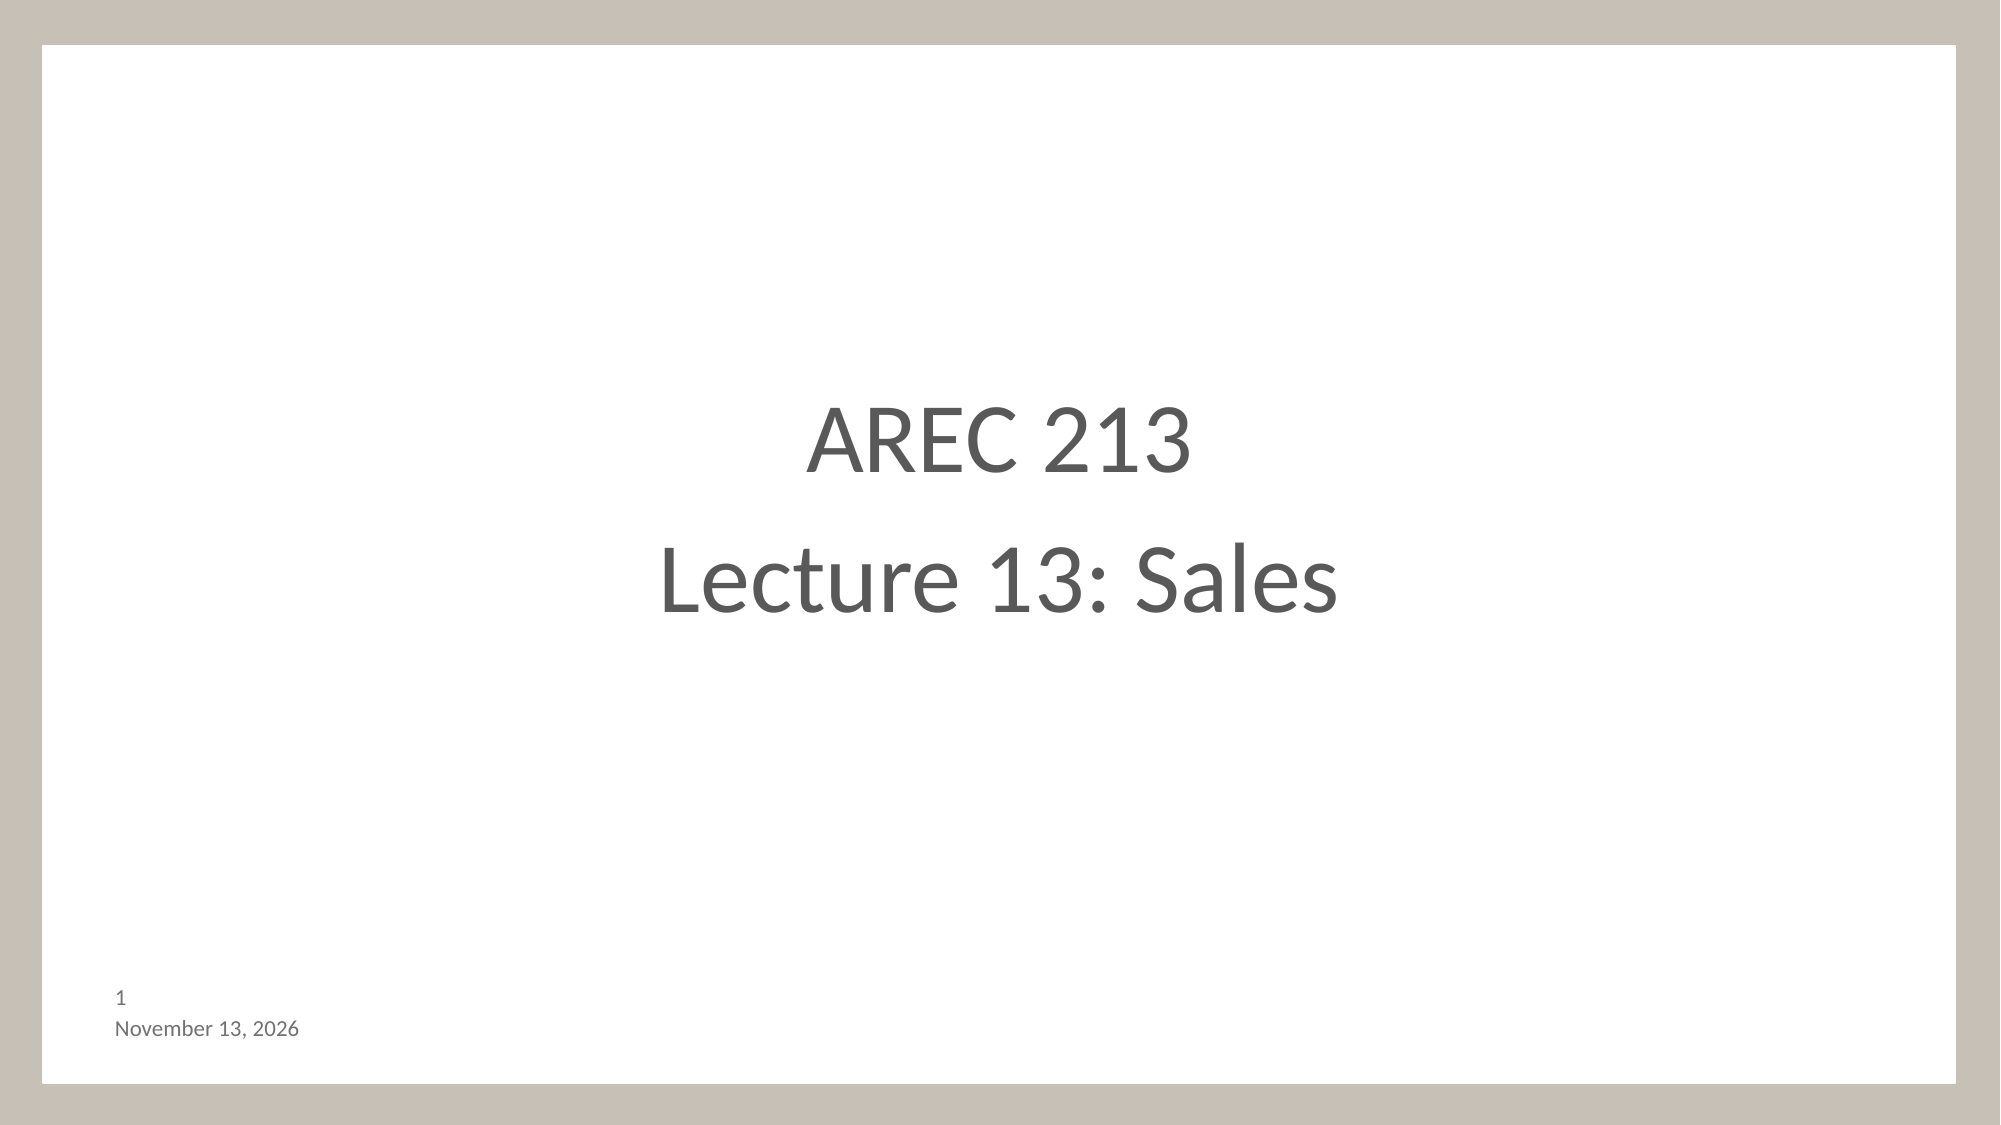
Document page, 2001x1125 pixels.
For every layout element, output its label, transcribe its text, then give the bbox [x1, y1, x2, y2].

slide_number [99, 1012, 500, 1043]
text_box [43, 45, 1955, 1084]
list AREC 213 Lecture 13: Sales [99, 224, 1900, 938]
slide_number 0 [99, 982, 180, 1013]
